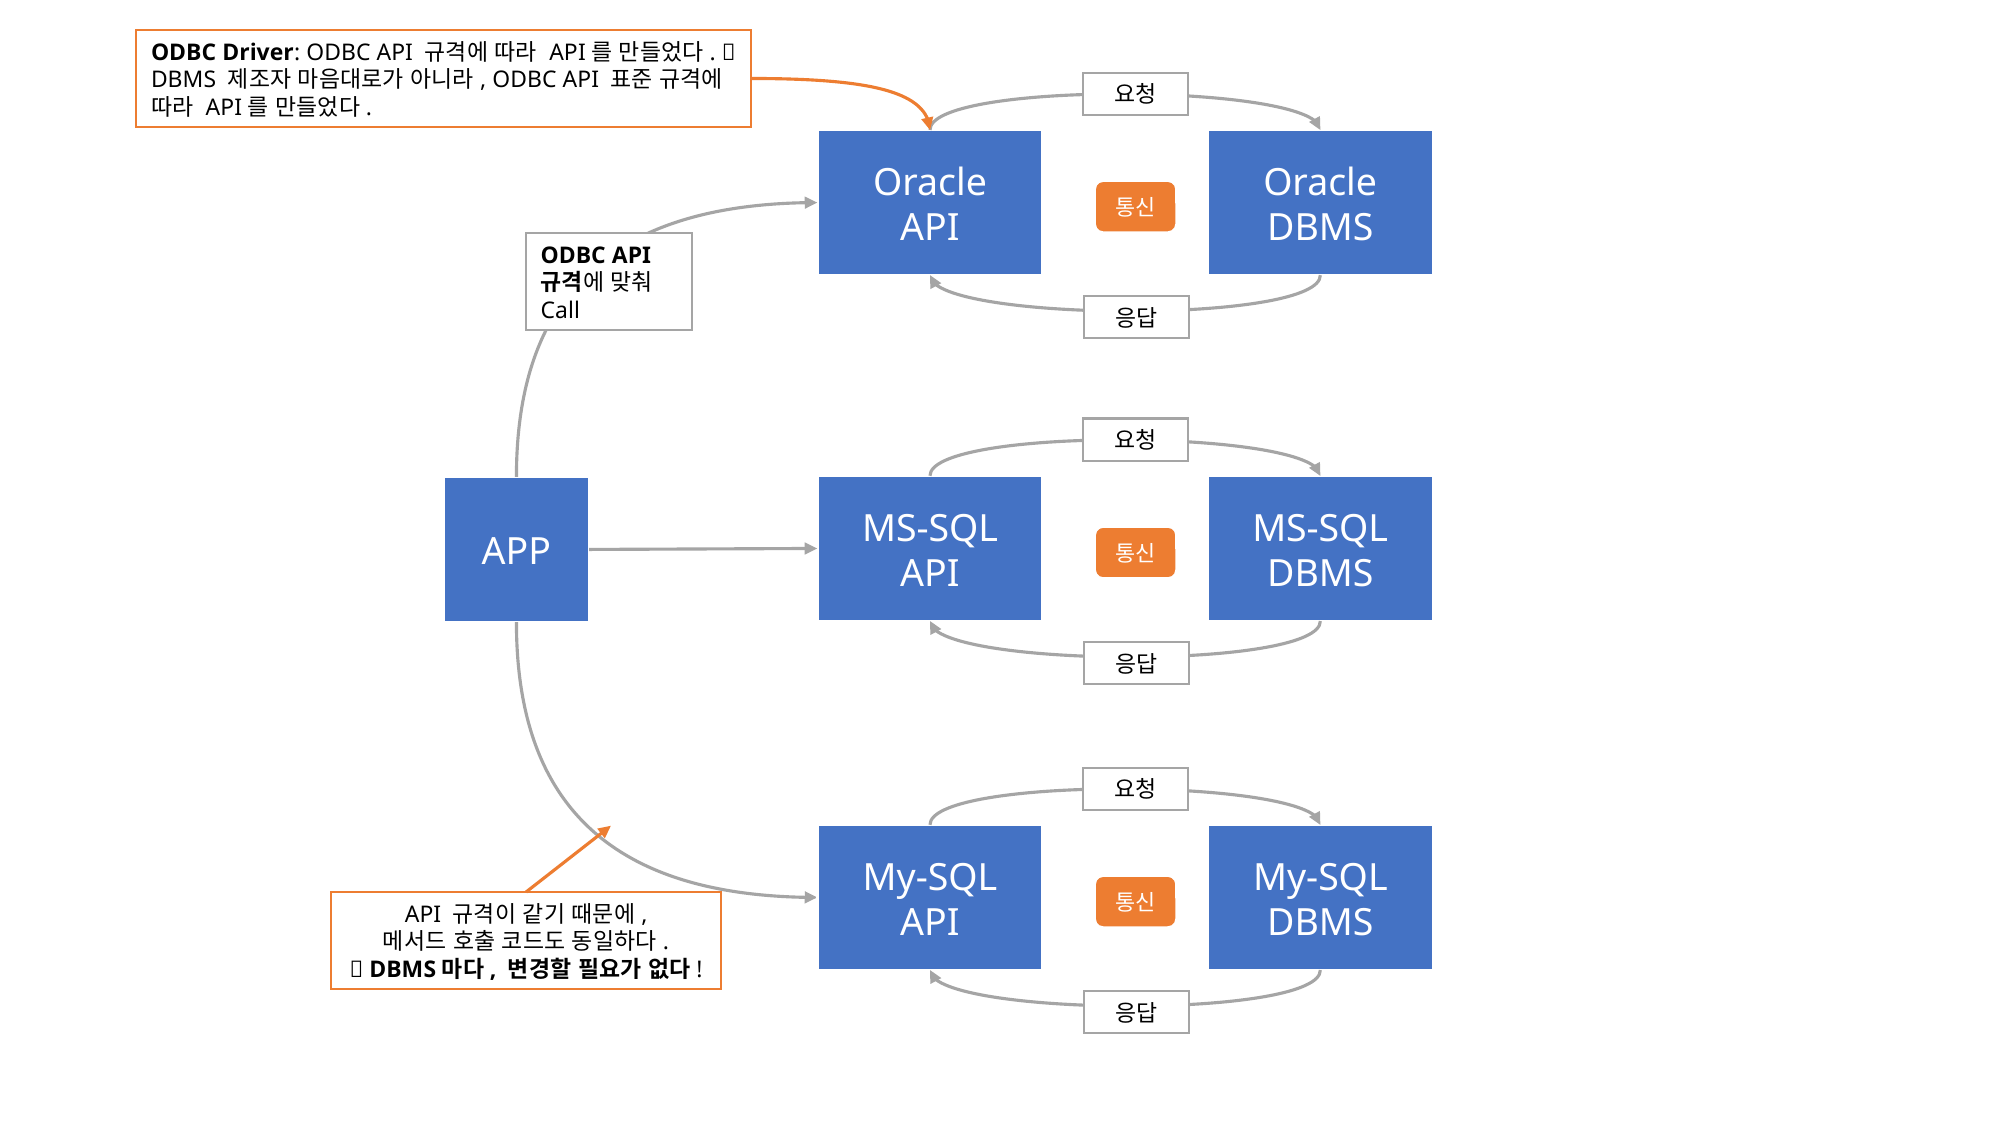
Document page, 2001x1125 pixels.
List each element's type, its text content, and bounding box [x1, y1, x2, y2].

text_box 요청 [1128, 72, 1189, 116]
text_box ODBC Driver: ODBC API 규격에 따라 API를 만들었다.  DBMS 제조자 마음대로가 아니라, ODBC API 표준 규격에 따라 API를 만들었다. [135, 29, 752, 128]
text_box 요청 [1128, 417, 1189, 462]
text_box 응답 [1128, 641, 1190, 685]
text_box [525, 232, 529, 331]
text_box 요청 [1082, 417, 1125, 462]
text_box 통신 [1128, 524, 1179, 581]
text_box 요청 [1082, 767, 1125, 811]
text_box 통신 [1128, 873, 1179, 930]
text_box APP [442, 475, 591, 624]
text_box API 규격이 같기 때문에, 메서드 호출 코드도 동일하다.  DBMS마다, 변경할 필요가 없다! [330, 891, 722, 990]
text_box 통신 [1092, 178, 1125, 235]
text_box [529, 189, 804, 491]
text_box 요청 [1128, 767, 1189, 811]
text_box 응답 [1083, 295, 1125, 339]
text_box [751, 79, 931, 130]
text_box MS-SQL DBMS [1206, 474, 1435, 623]
text_box MS-SQL API [816, 474, 1044, 623]
text_box Oracle API [816, 128, 1044, 277]
text_box 응답 [1083, 990, 1125, 1034]
text_box My-SQL API [816, 823, 1044, 972]
text_box 통신 [1092, 524, 1125, 581]
text_box 응답 [1128, 990, 1190, 1034]
text_box 통신 [1128, 178, 1179, 235]
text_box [526, 825, 611, 892]
text_box My-SQL DBMS [1206, 823, 1435, 972]
text_box Oracle DBMS [1206, 128, 1435, 277]
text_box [529, 609, 805, 911]
text_box 응답 [1128, 295, 1190, 339]
text_box 응답 [1083, 641, 1125, 685]
text_box 요청 [1082, 72, 1125, 116]
text_box 통신 [1092, 873, 1125, 930]
